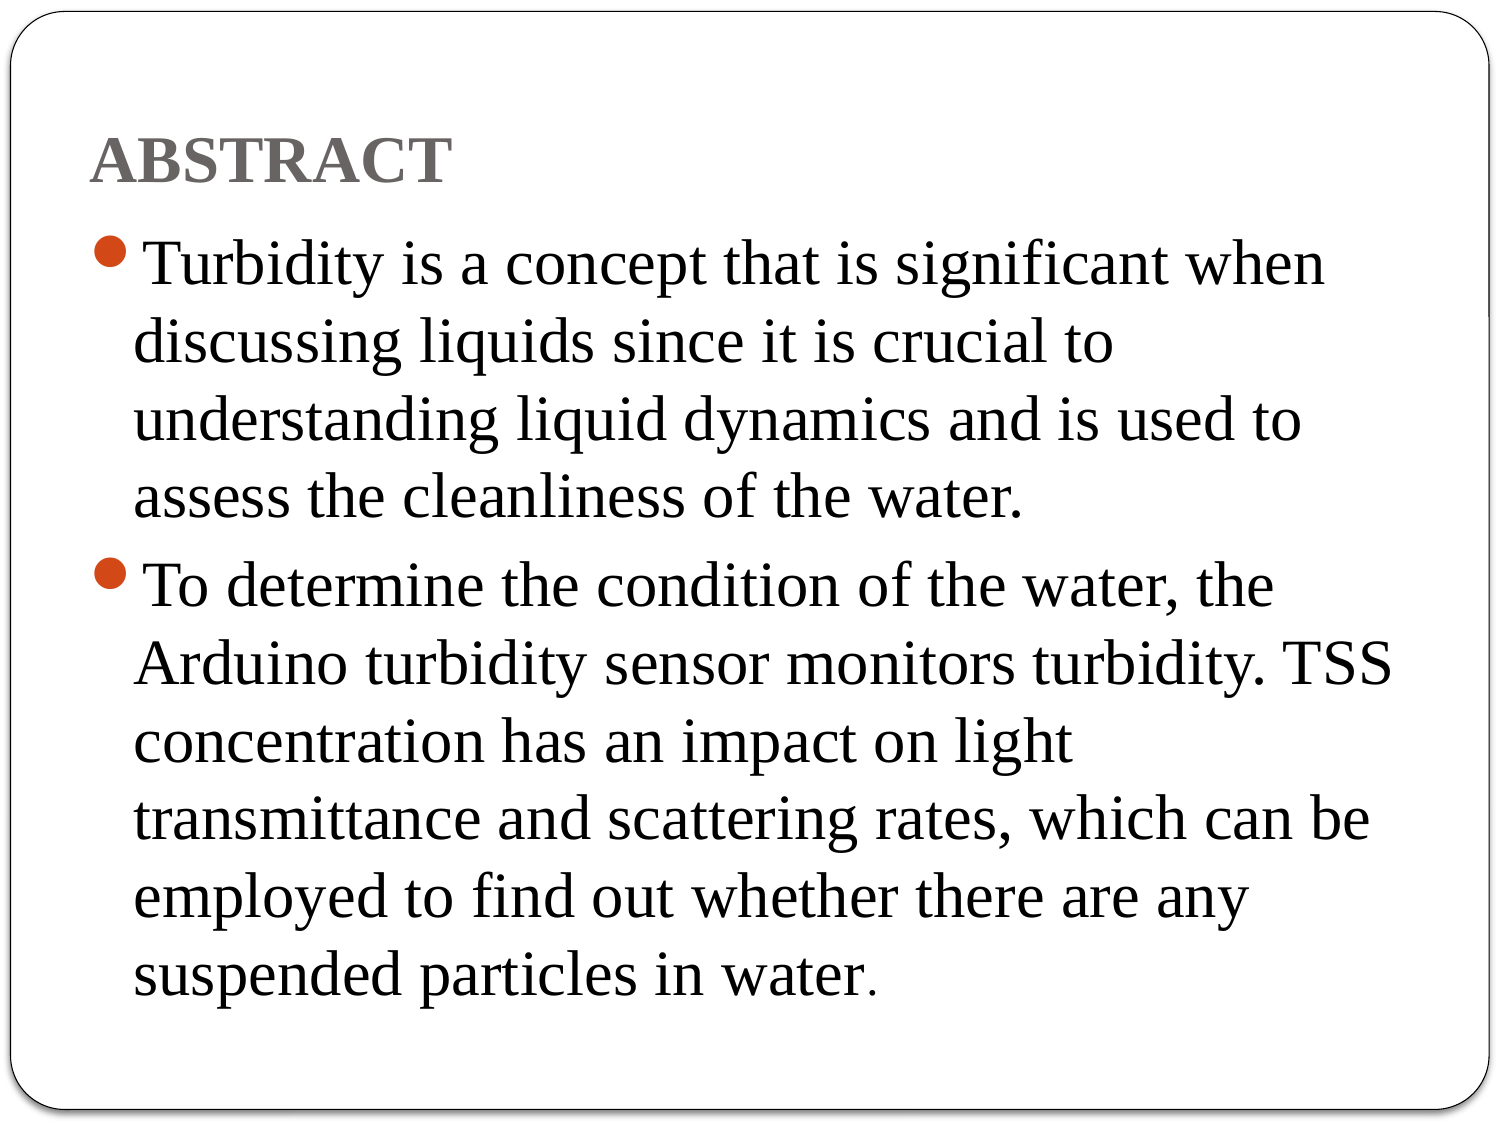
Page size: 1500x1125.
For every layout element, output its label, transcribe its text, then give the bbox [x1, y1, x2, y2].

list Turbidity is a concept that is significant when discussing liquids since it is crucial to understanding liquid dynamics and is used to assess the cleanliness of the water. To determine the condition of the water, the Arduino turbidity sensor monitors turbidity. TSS concentration has an impact on light transmittance and scattering rates, which can be employed to find out whether there are any suspended particles in water. [75, 212, 1425, 1020]
title ABSTRACT [75, 45, 1425, 211]
